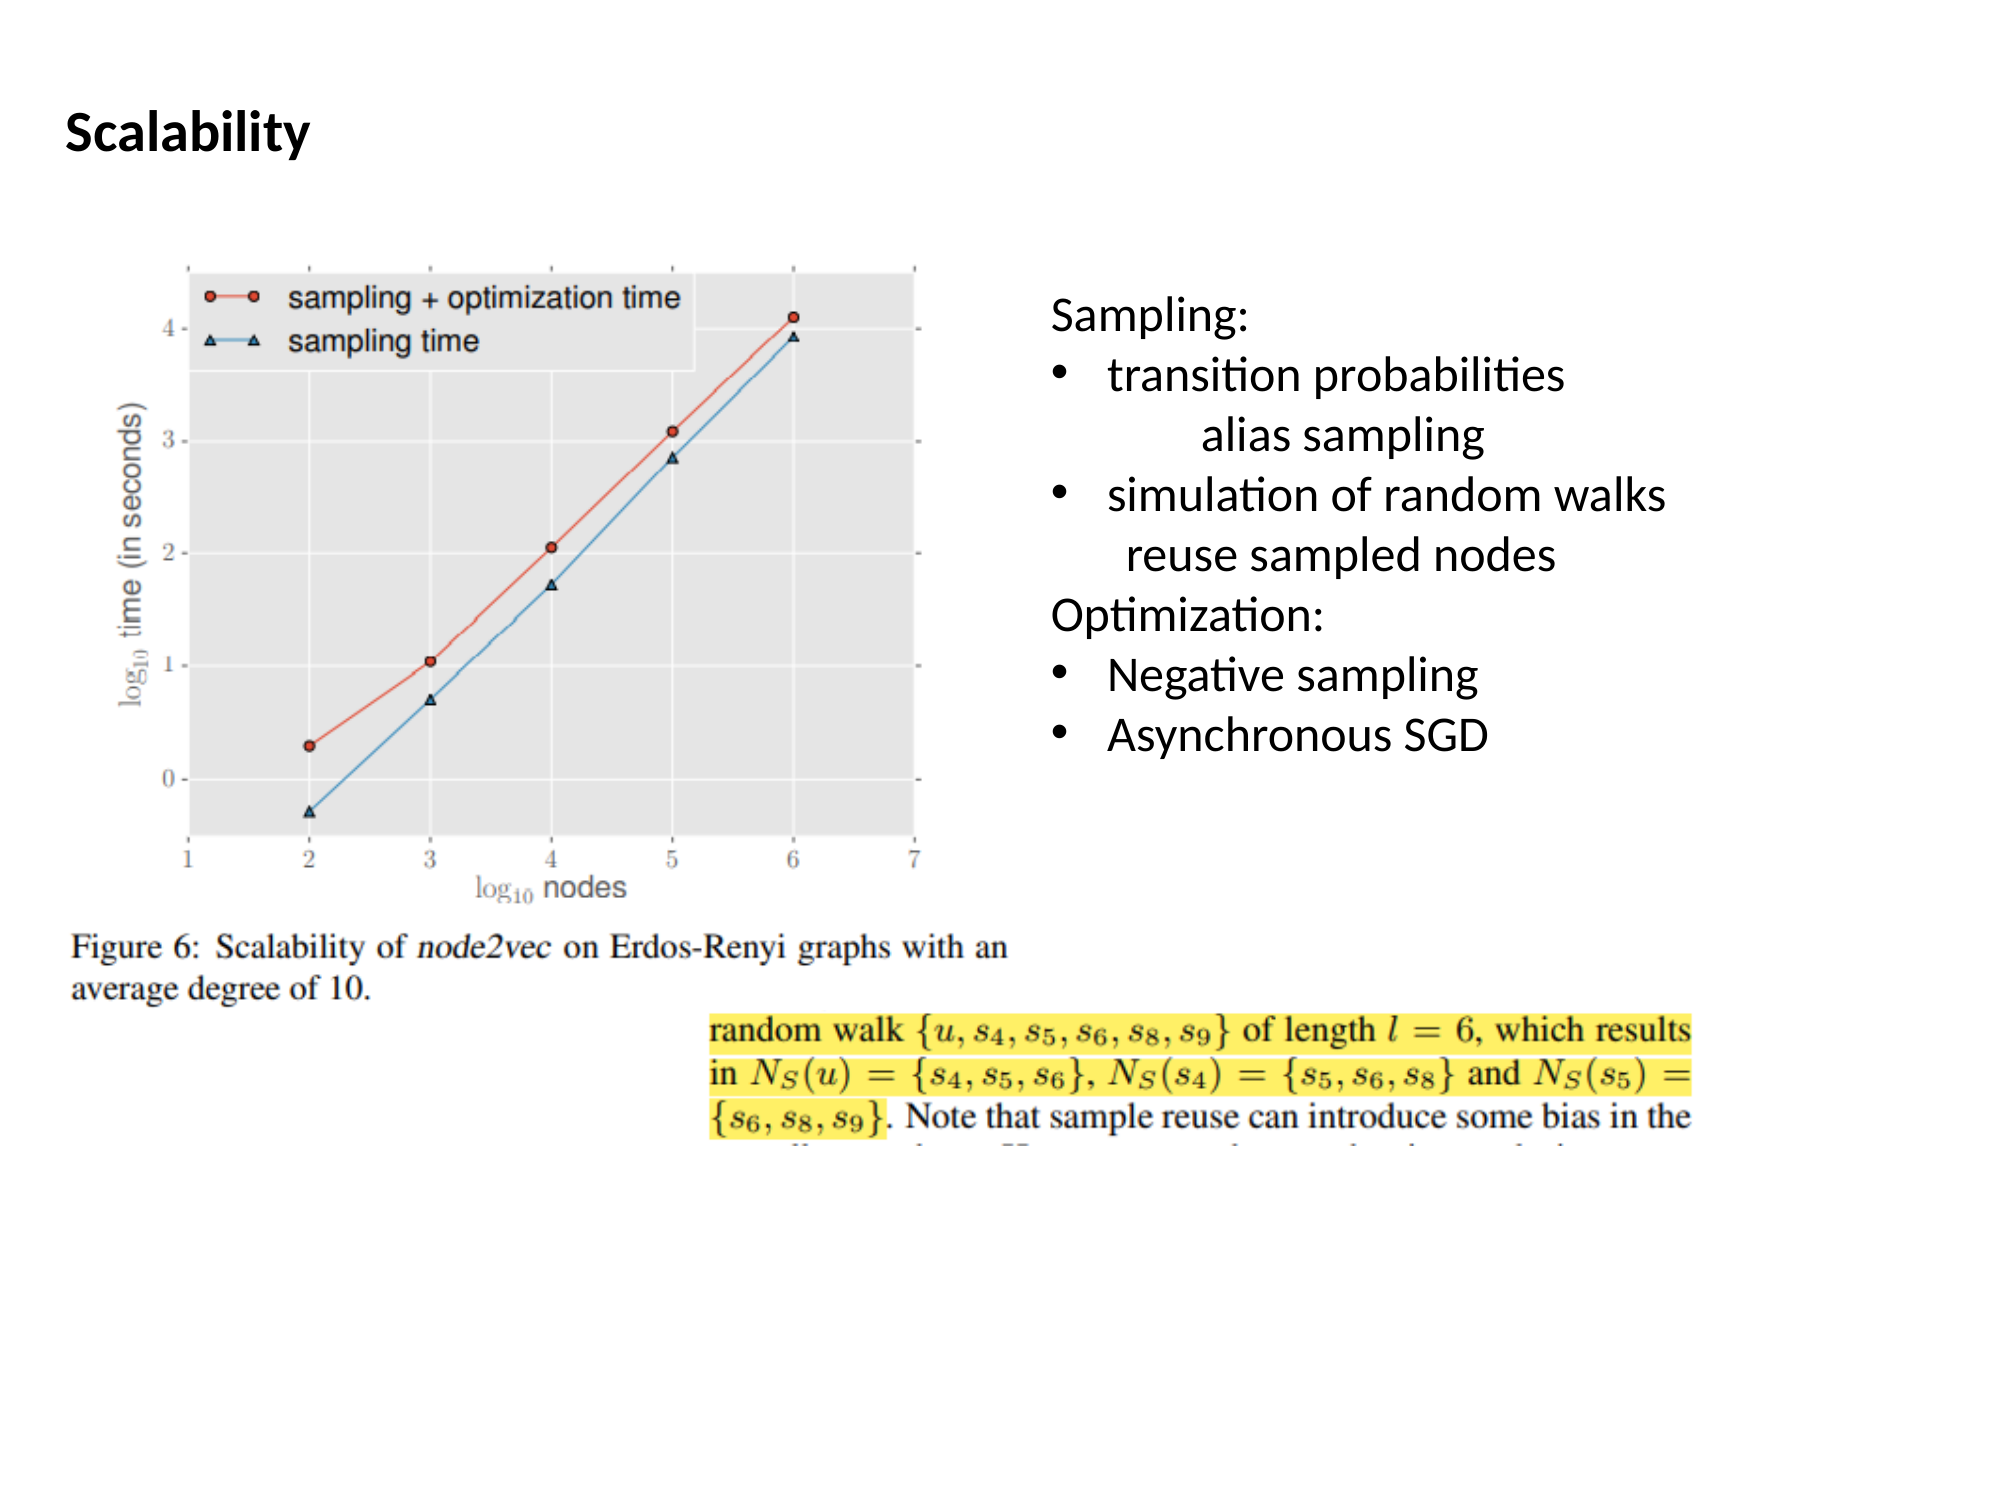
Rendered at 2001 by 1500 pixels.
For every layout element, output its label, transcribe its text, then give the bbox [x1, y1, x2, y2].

picture [49, 248, 1702, 1146]
text_box Scalability [51, 85, 326, 171]
text_box Sampling: transition probabilities alias sampling simulation of random walks reuse sampled nodes Optimization: Negative sampling Asynchronous SGD [1036, 273, 1682, 769]
